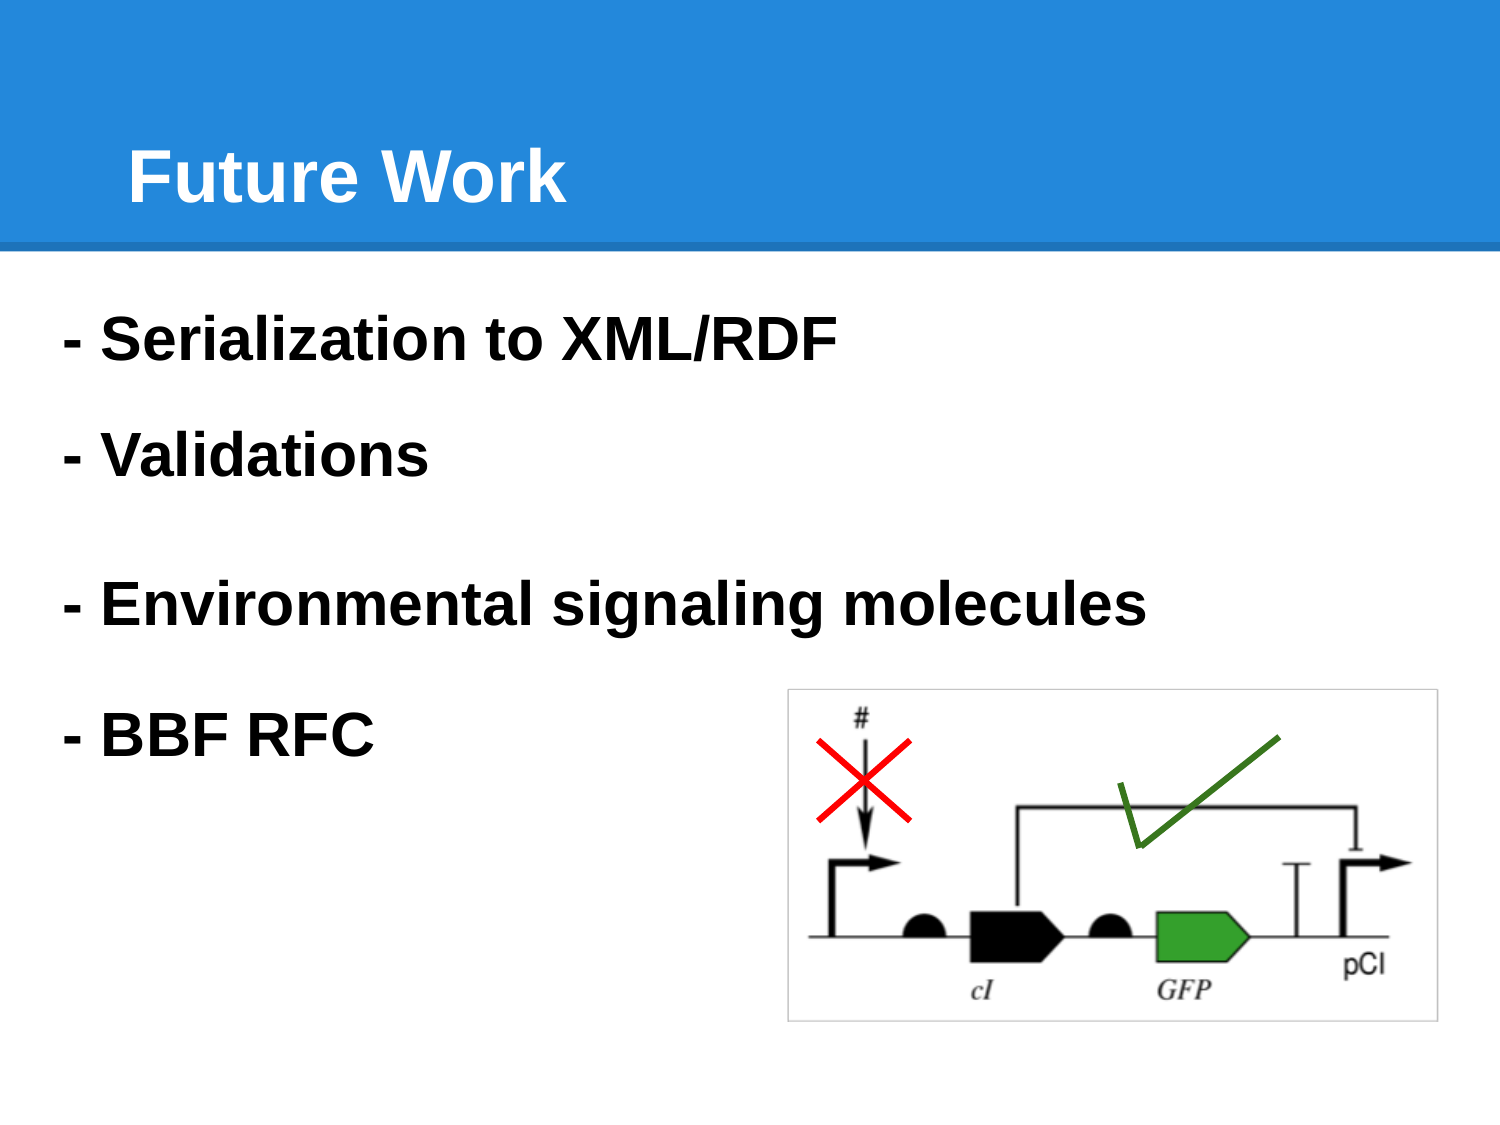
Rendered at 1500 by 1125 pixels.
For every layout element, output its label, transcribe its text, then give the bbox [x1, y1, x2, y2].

title Future Work [75, 45, 1425, 233]
text_box - Validations [47, 396, 1295, 520]
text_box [1119, 736, 1280, 849]
list - Serialization to XML/RDF [47, 282, 1398, 417]
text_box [817, 739, 911, 822]
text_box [47, 520, 1439, 1022]
